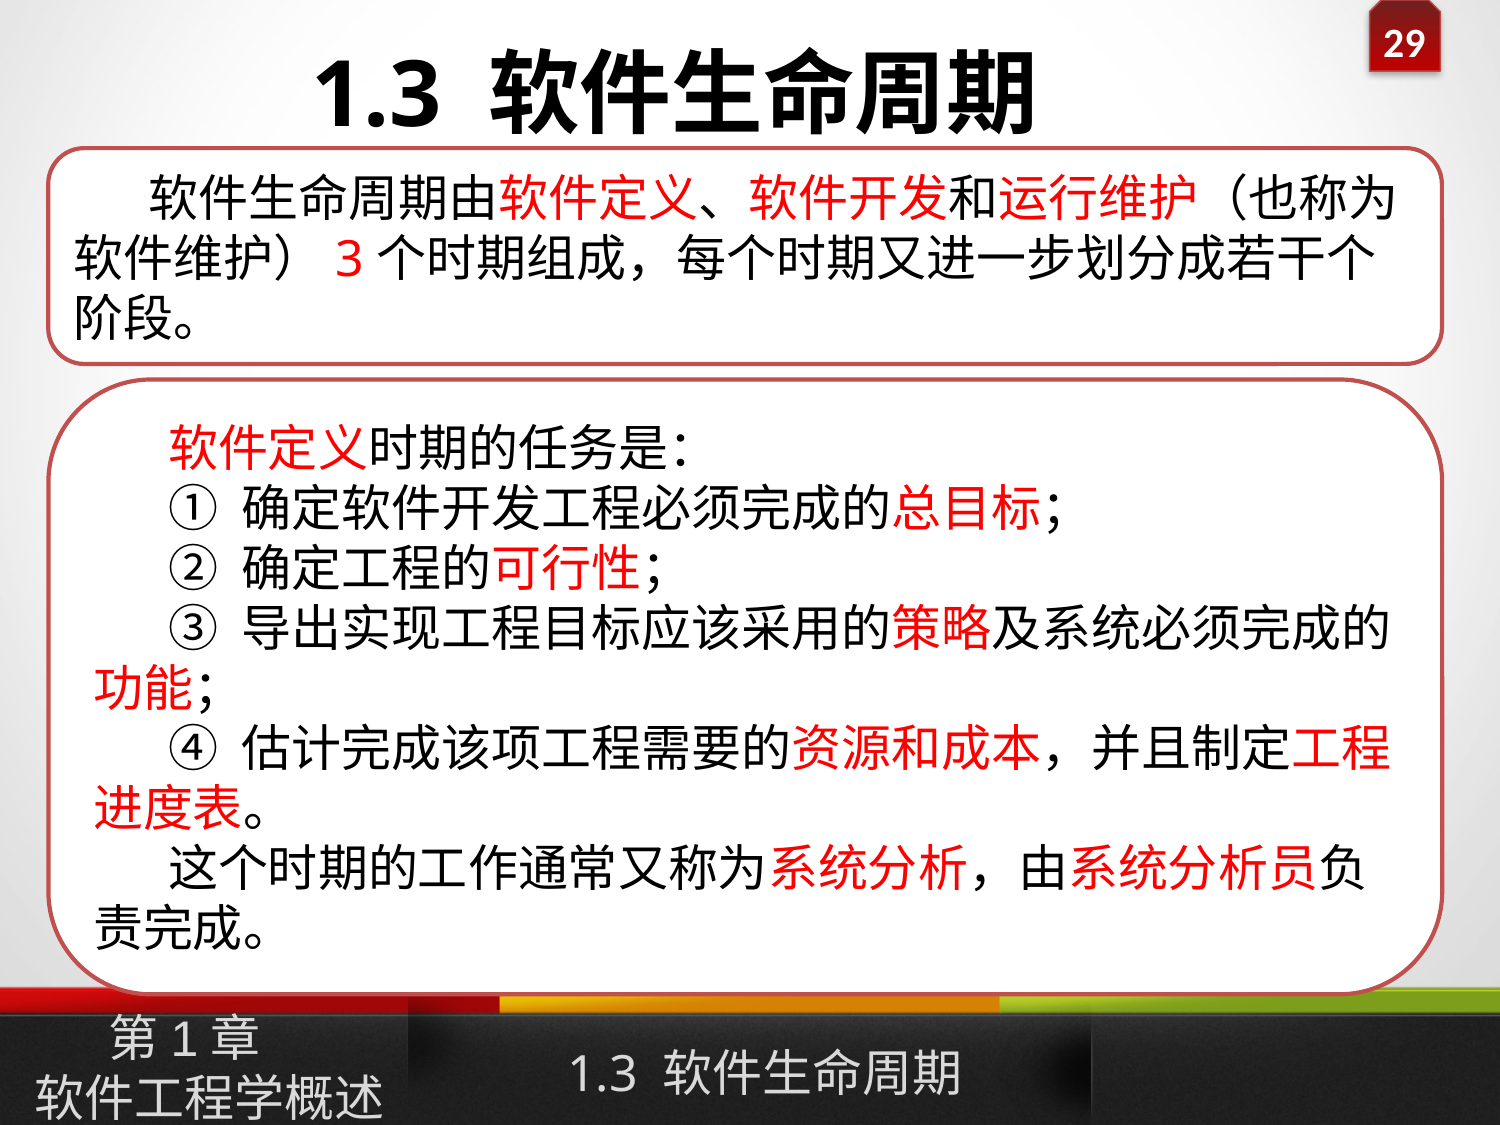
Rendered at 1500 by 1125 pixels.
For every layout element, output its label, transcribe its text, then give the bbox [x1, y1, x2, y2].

text_box 软件生命周期由软件定义、软件开发和运行维护（也称为软件维护）3个时期组成，每个时期又进一步划分成若干个阶段。 [46, 146, 1445, 367]
picture [0, 0, 1500, 1125]
text_box 1.3 软件生命周期 [458, 1032, 1073, 1111]
title 1.3 软件生命周期 [0, 0, 1351, 184]
text_box 软件定义时期的任务是： ① 确定软件开发工程必须完成的总目标； ② 确定工程的可行性； ③ 导出实现工程目标应该采用的策略及系统必须完成的功能； ④ 估计完成该项工程需要的资源和成本，并且制定工程进度表。 这个时期的工作通常又称为系统分析，由系统分析员负责完成。 [46, 377, 1445, 997]
